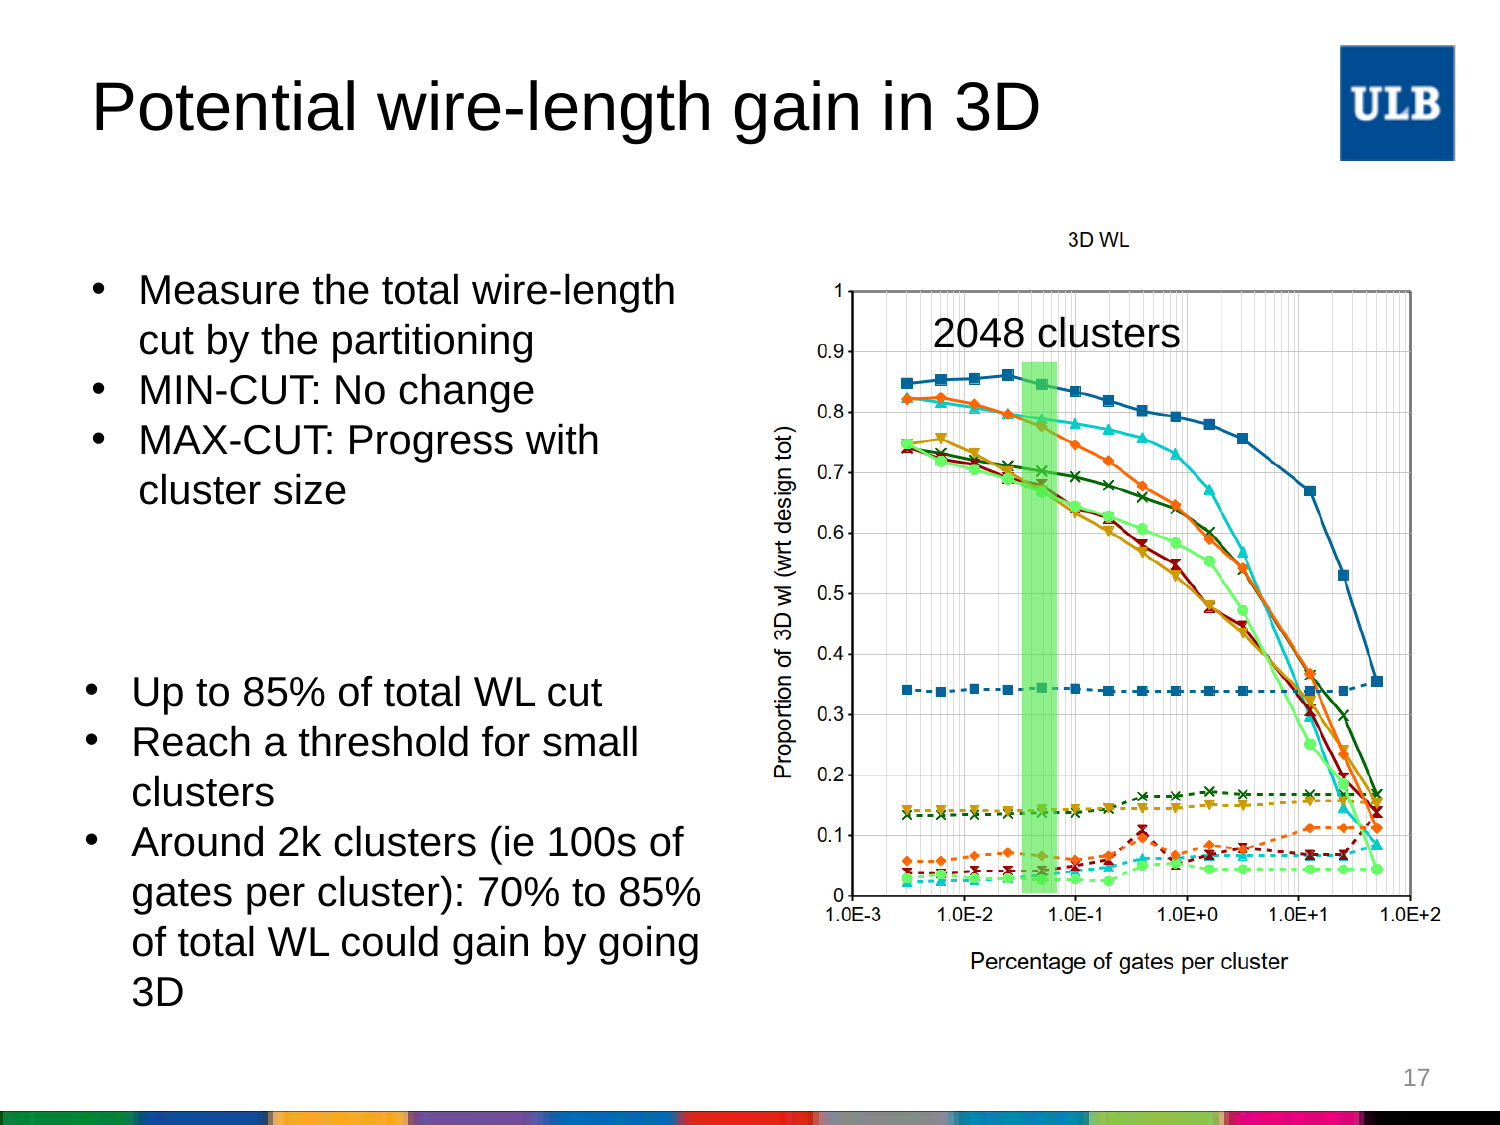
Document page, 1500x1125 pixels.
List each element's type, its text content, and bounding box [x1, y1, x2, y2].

picture [1340, 45, 1457, 161]
picture [737, 196, 1447, 1031]
slide_number 17 [1095, 1055, 1446, 1097]
title Potential wire-length gain in 3D [76, 45, 1332, 161]
picture [1074, 1111, 1500, 1125]
picture [0, 1111, 964, 1125]
text_box Measure the total wire-length cut by the partitioning MIN-CUT: No change MAX-CUT: Progress with cluster size [76, 255, 732, 521]
text_box Up to 85% of total WL cut Reach a threshold for small clusters Around 2k clusters (ie 100s of gates per cluster): 70% to 85% of total WL could gain by going 3D [69, 657, 731, 1022]
